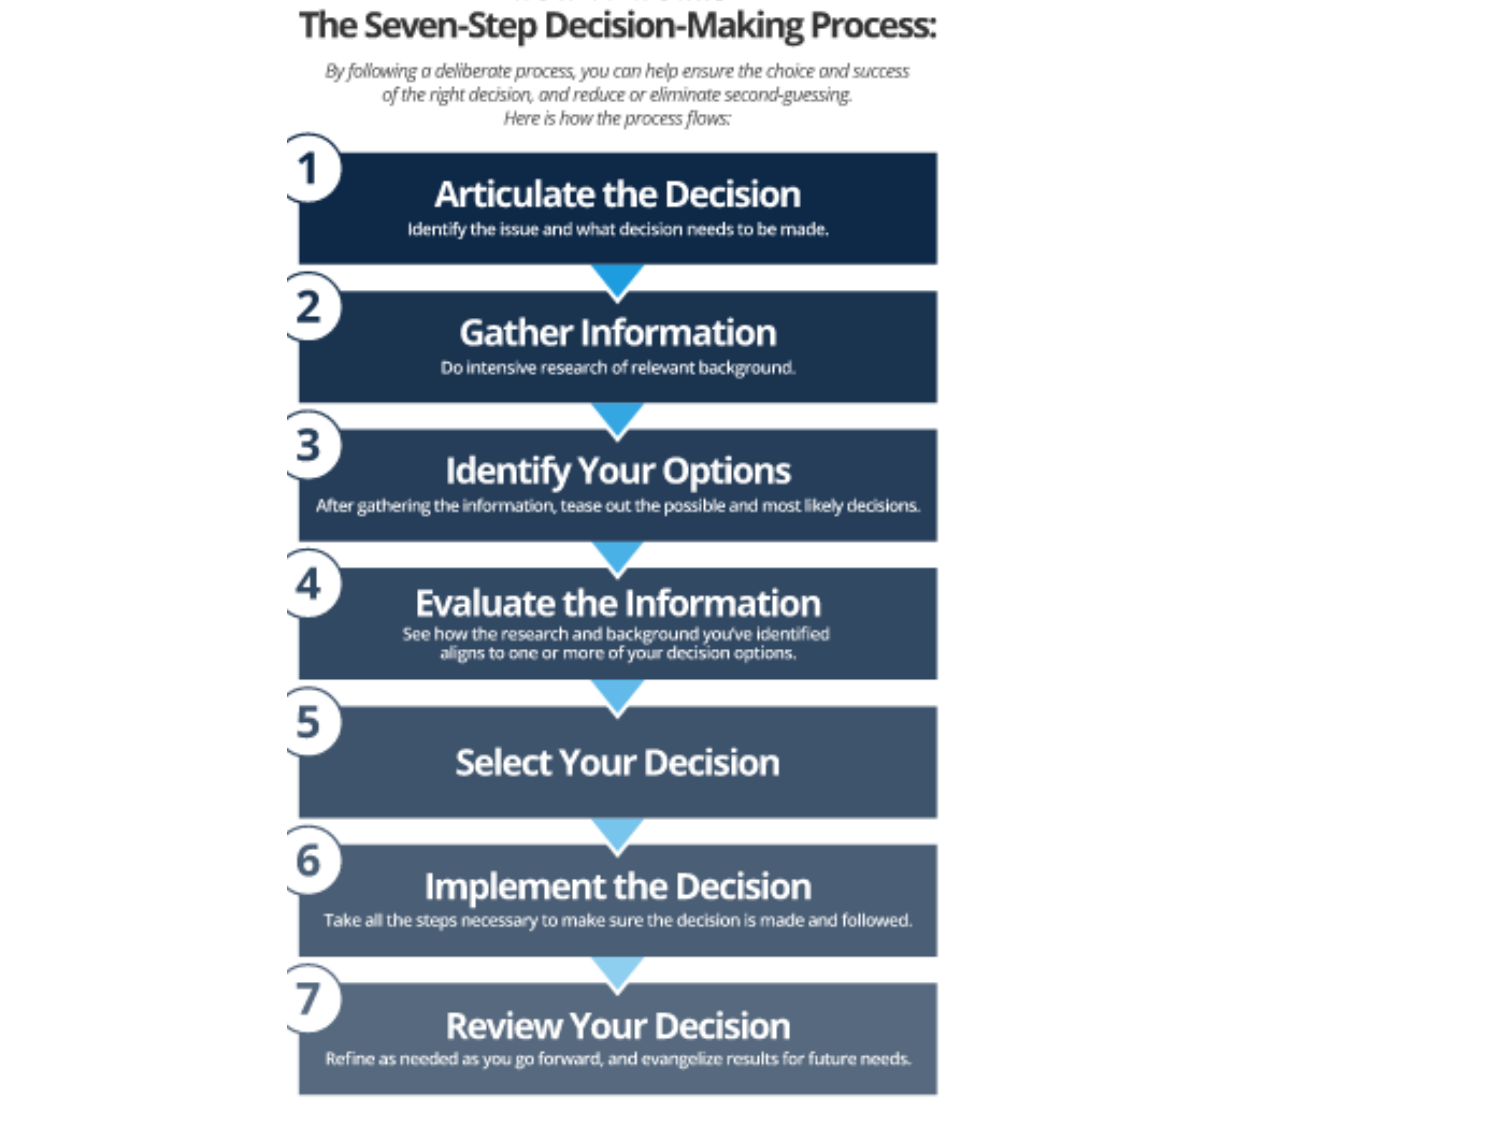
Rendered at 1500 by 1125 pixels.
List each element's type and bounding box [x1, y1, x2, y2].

picture [287, 0, 1003, 1125]
